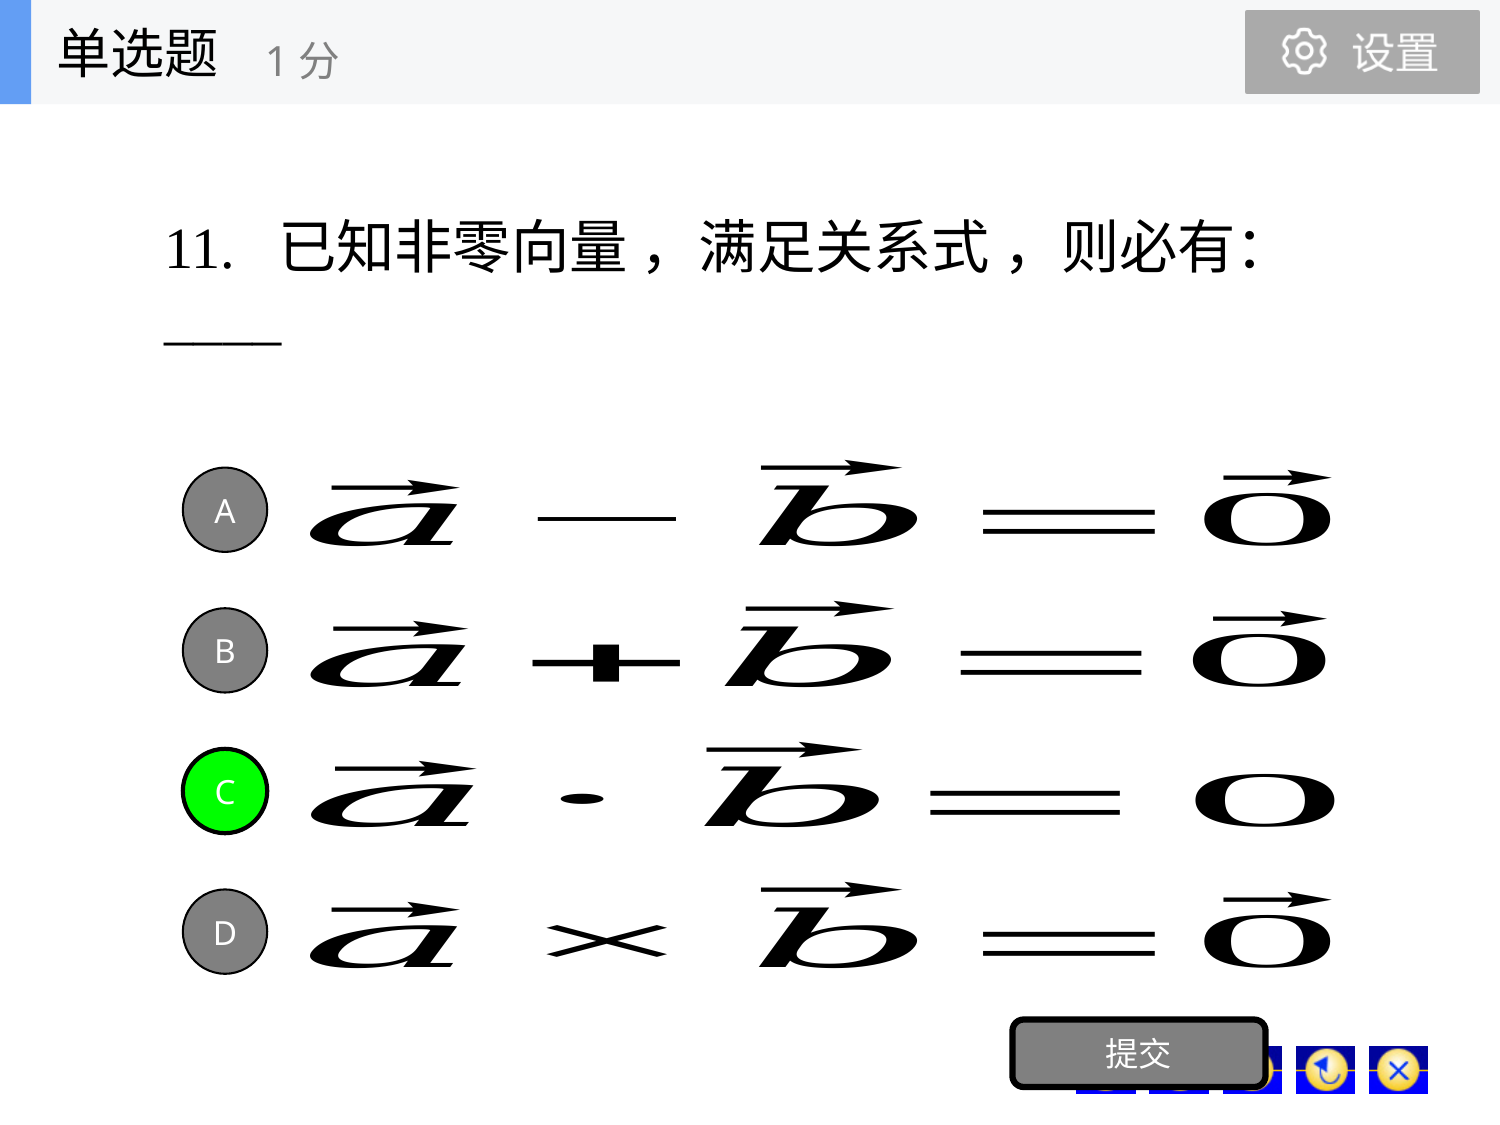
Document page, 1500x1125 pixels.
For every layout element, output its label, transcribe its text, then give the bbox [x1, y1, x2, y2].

picture [1369, 1046, 1428, 1094]
text_box D [180, 887, 270, 976]
picture [1223, 1046, 1282, 1094]
text_box C [180, 746, 270, 836]
picture [1076, 1090, 1136, 1094]
text_box 提交 [1010, 1017, 1268, 1090]
picture [1245, 10, 1480, 94]
text_box B [180, 606, 270, 695]
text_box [0, 0, 1500, 105]
text_box A [180, 465, 270, 555]
picture [1296, 1046, 1355, 1094]
picture [1149, 1090, 1209, 1094]
